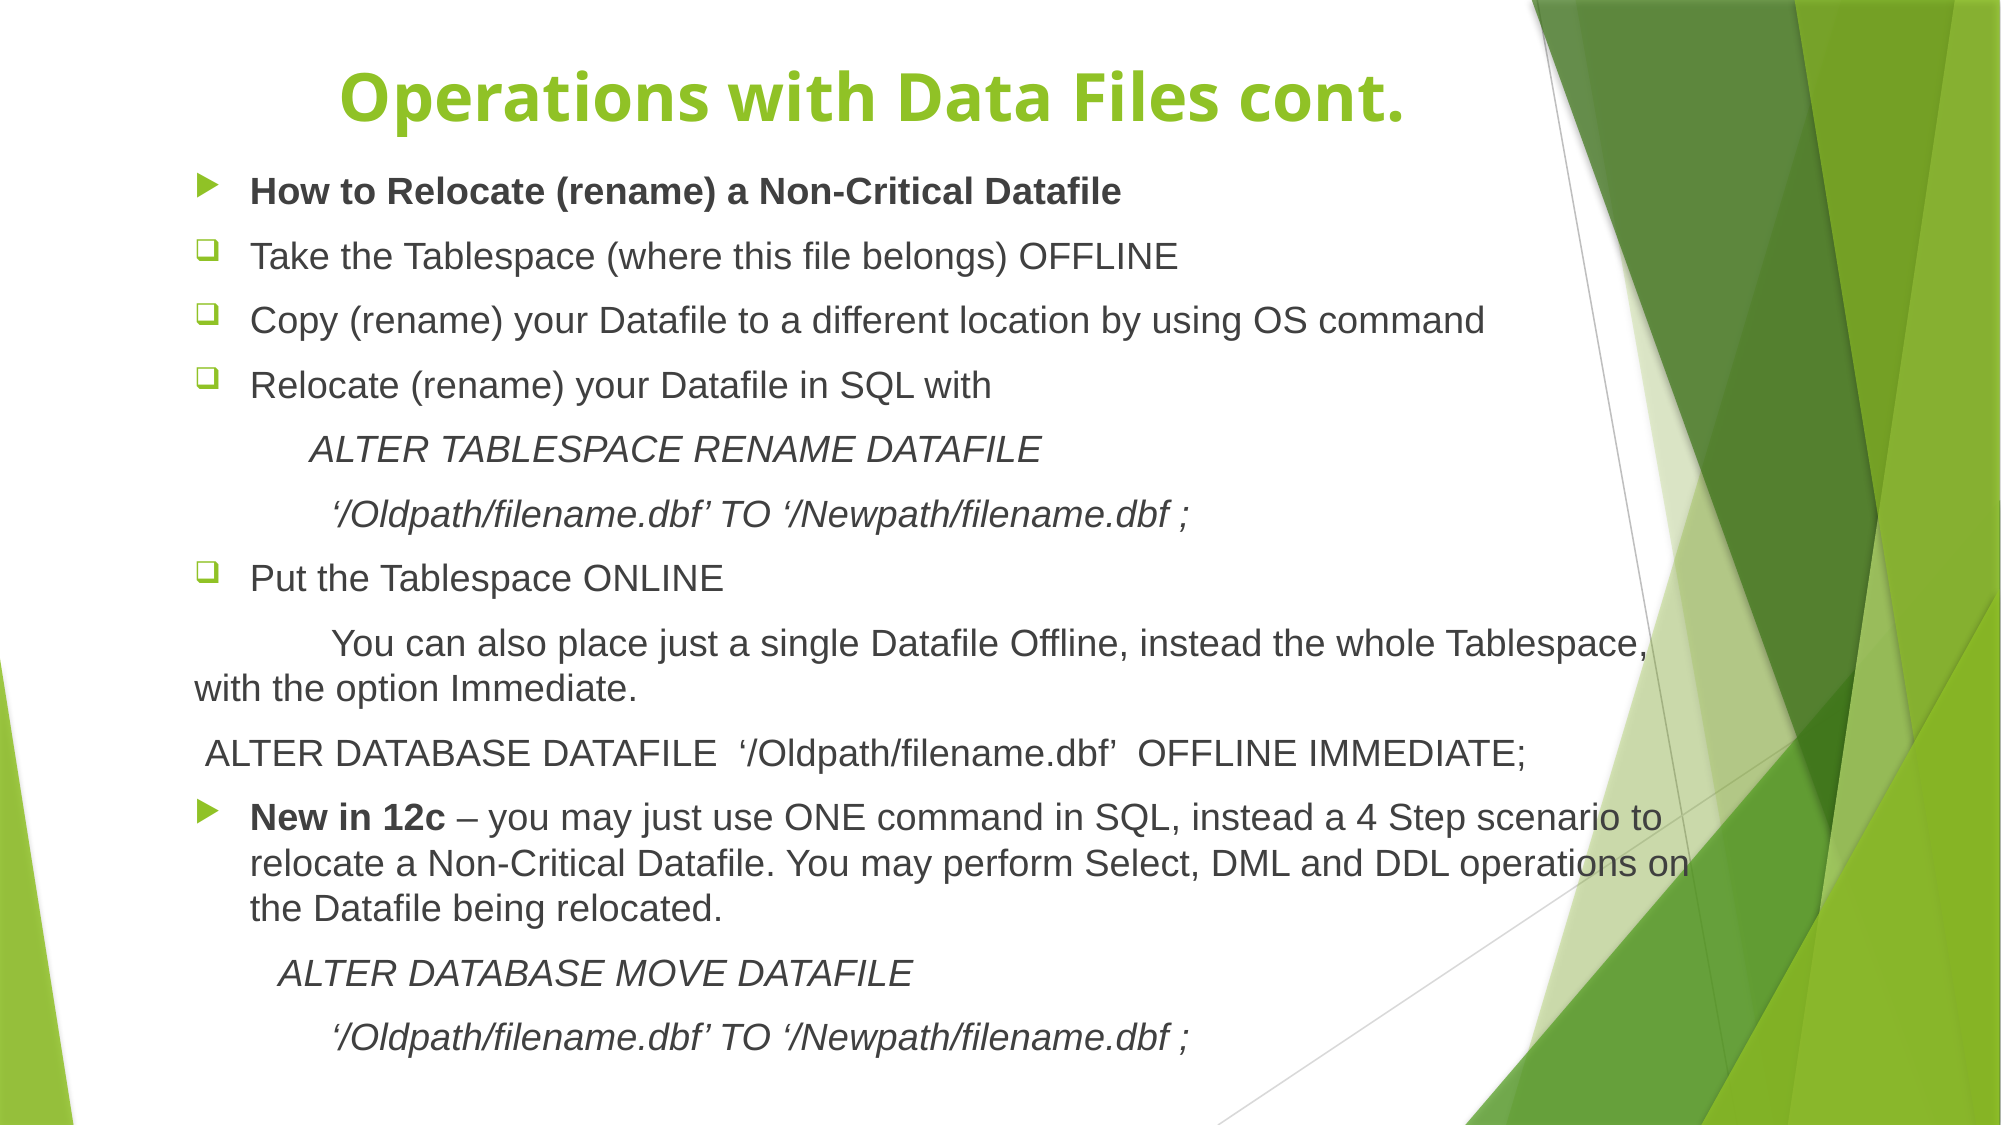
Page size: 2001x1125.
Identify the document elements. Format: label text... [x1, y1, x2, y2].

title Operations with Data Files cont. [206, 38, 1797, 160]
list How to Relocate (rename) a Non-Critical Datafile Take the Tablespace (where this file belongs) OFFLINE Copy (rename) your Datafile to a different location by using OS command Relocate (rename) your Datafile in SQL with ALTER TABLESPACE RENAME DATAFILE ‘/Oldpath/filename.dbf’ TO ‘/Newpath/filename.dbf ; Put the Tablespace ONLINE You can also place just a single Datafile Offline, instead the whole Tablespace, with the option Immediate. ALTER DATABASE DATAFILE ‘/Oldpath/filename.dbf’ OFFLINE IMMEDIATE; New in 12c – you may just use ONE command in SQL, instead a 4 Step scenario to relocate a Non-Critical Datafile. You may perform Select, DML and DDL operations on the Datafile being relocated. ALTER DATABASE MOVE DATAFILE ‘/Oldpath/filename.dbf’ TO ‘/Newpath/filename.dbf ; [179, 159, 1725, 1071]
